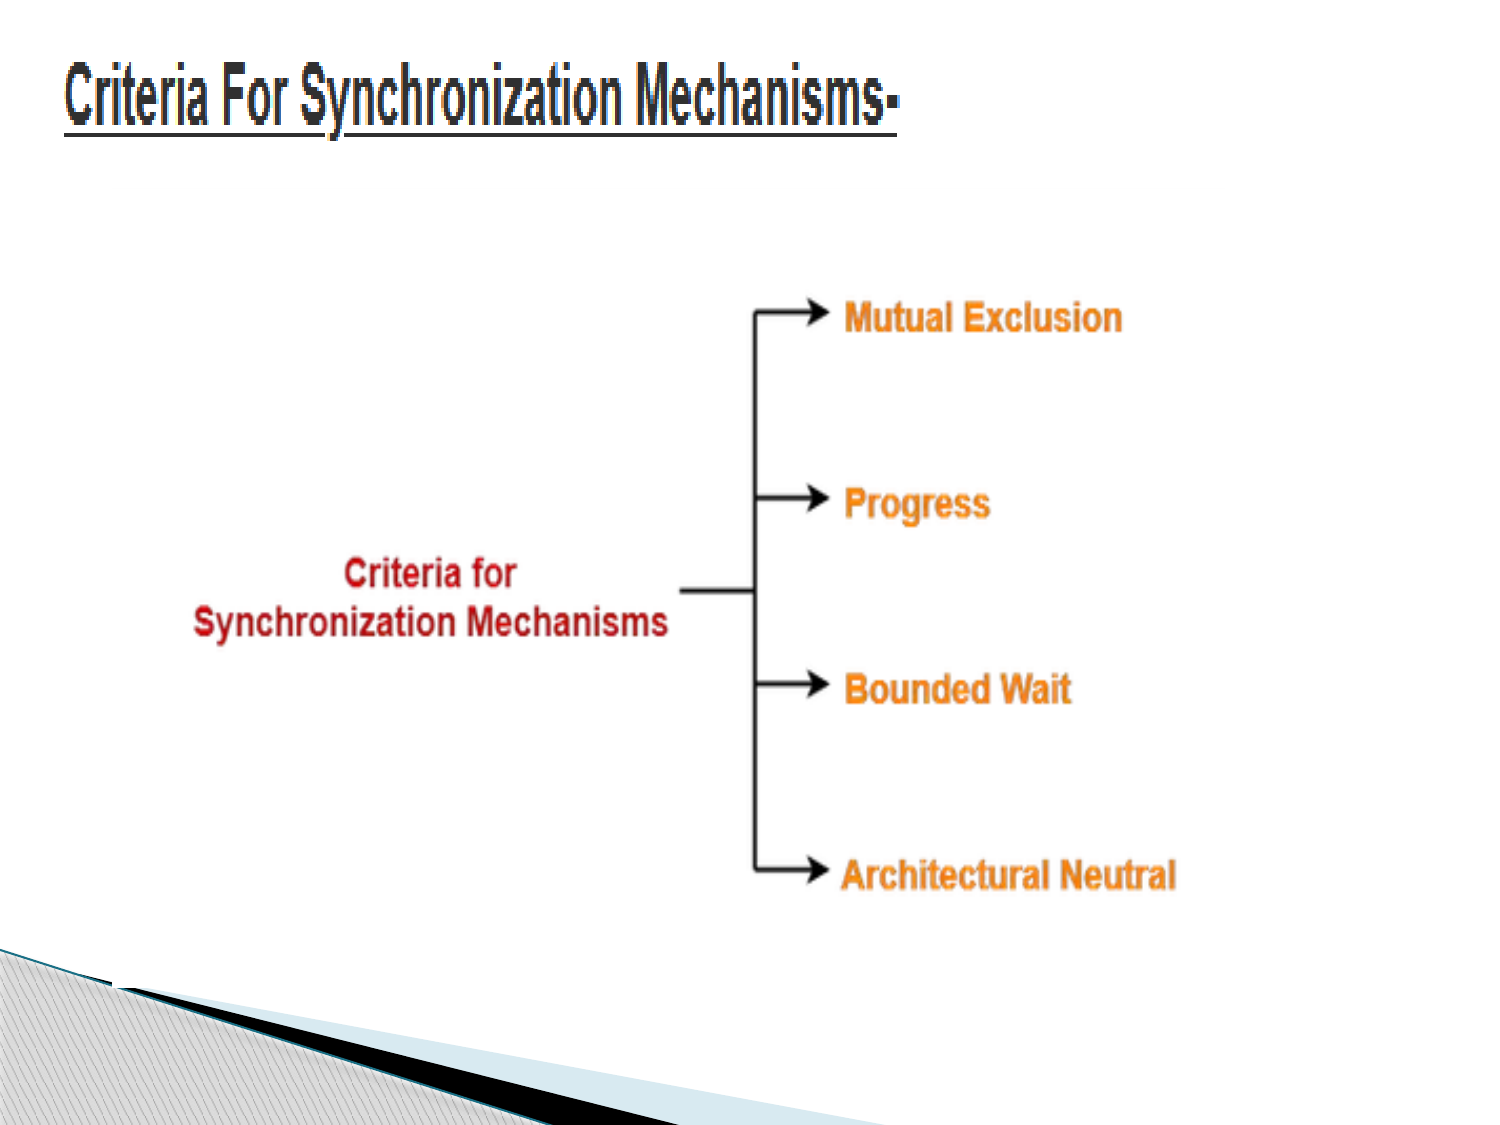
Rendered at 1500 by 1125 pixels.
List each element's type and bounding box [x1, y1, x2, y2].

picture [62, 0, 1226, 988]
